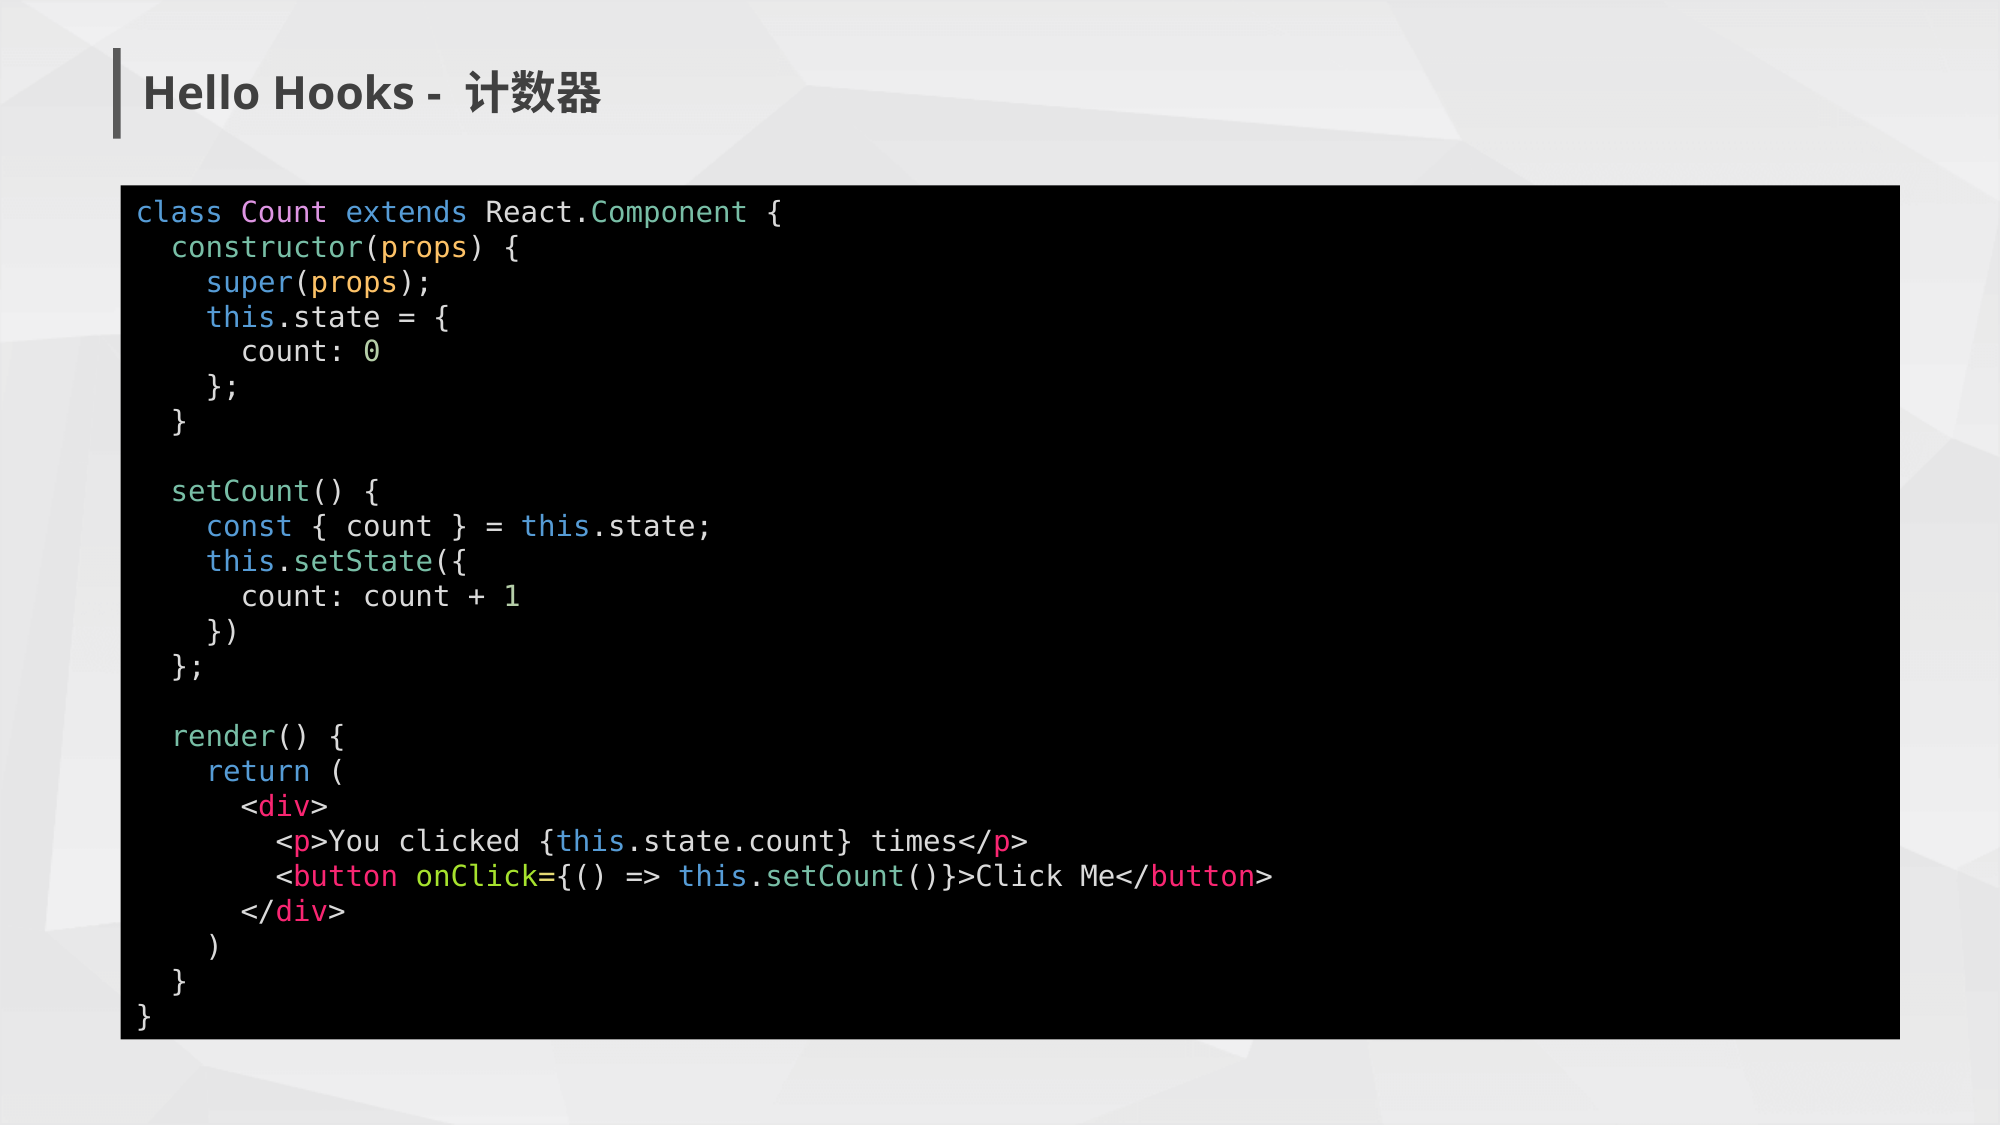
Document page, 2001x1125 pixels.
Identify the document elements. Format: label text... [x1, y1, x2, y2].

picture [0, 0, 2000, 1125]
text_box Hello Hooks - 计数器 [127, 56, 617, 127]
text_box class Count extends React.Component { constructor(props) { super(props); this.state = { count: 0 }; } setCount() { const { count } = this.state; this.setState({ count: count + 1 }) }; render() { return ( <div> <p>You clicked {this.state.count} times</p> <button onClick={() => this.setCount()}>Click Me</button> </div> ) } } [120, 185, 1900, 1040]
